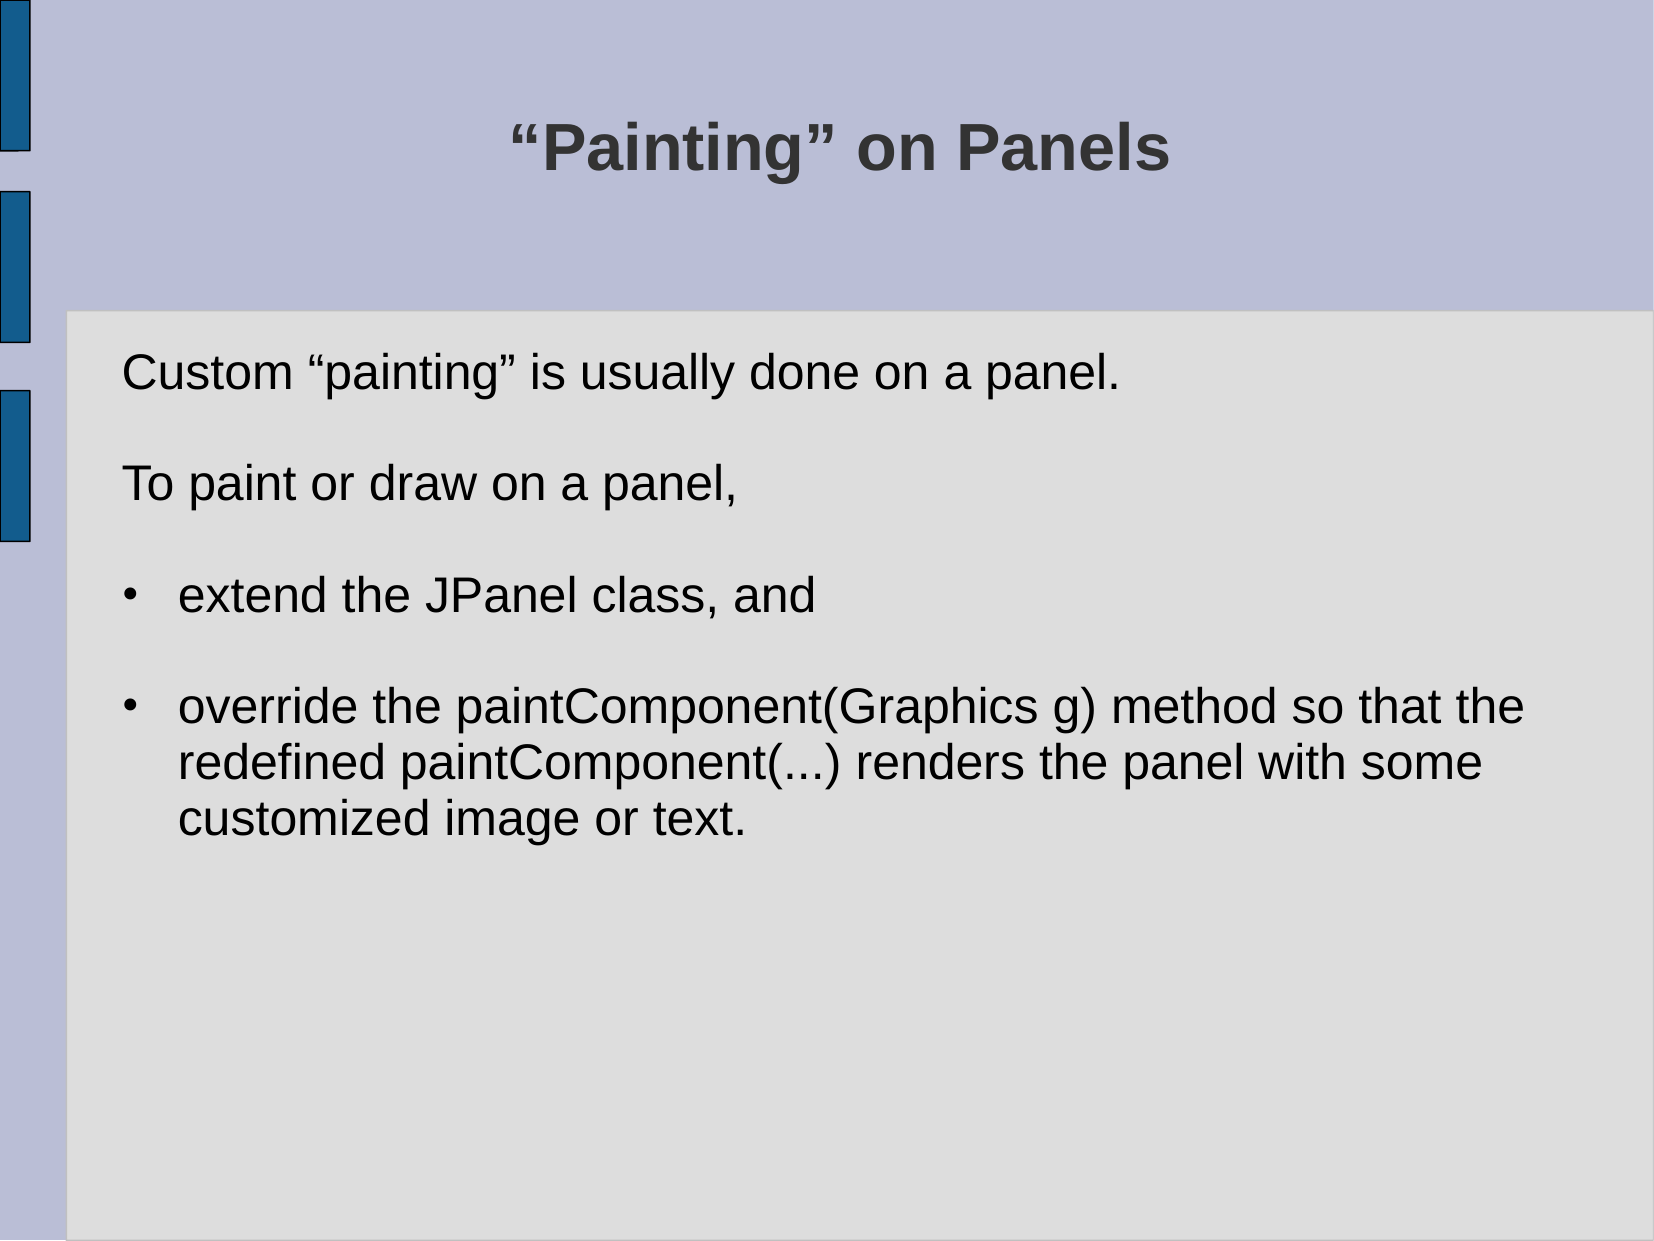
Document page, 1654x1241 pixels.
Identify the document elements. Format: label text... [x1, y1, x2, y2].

title “Painting” on Panels [121, 90, 1534, 299]
list Custom “painting” is usually done on a panel. To paint or draw on a panel, extend the JPanel class, and override the paintComponent(Graphics g) method so that the redefined paintComponent(...) renders the panel with some customized image or text. [121, 344, 1534, 1126]
